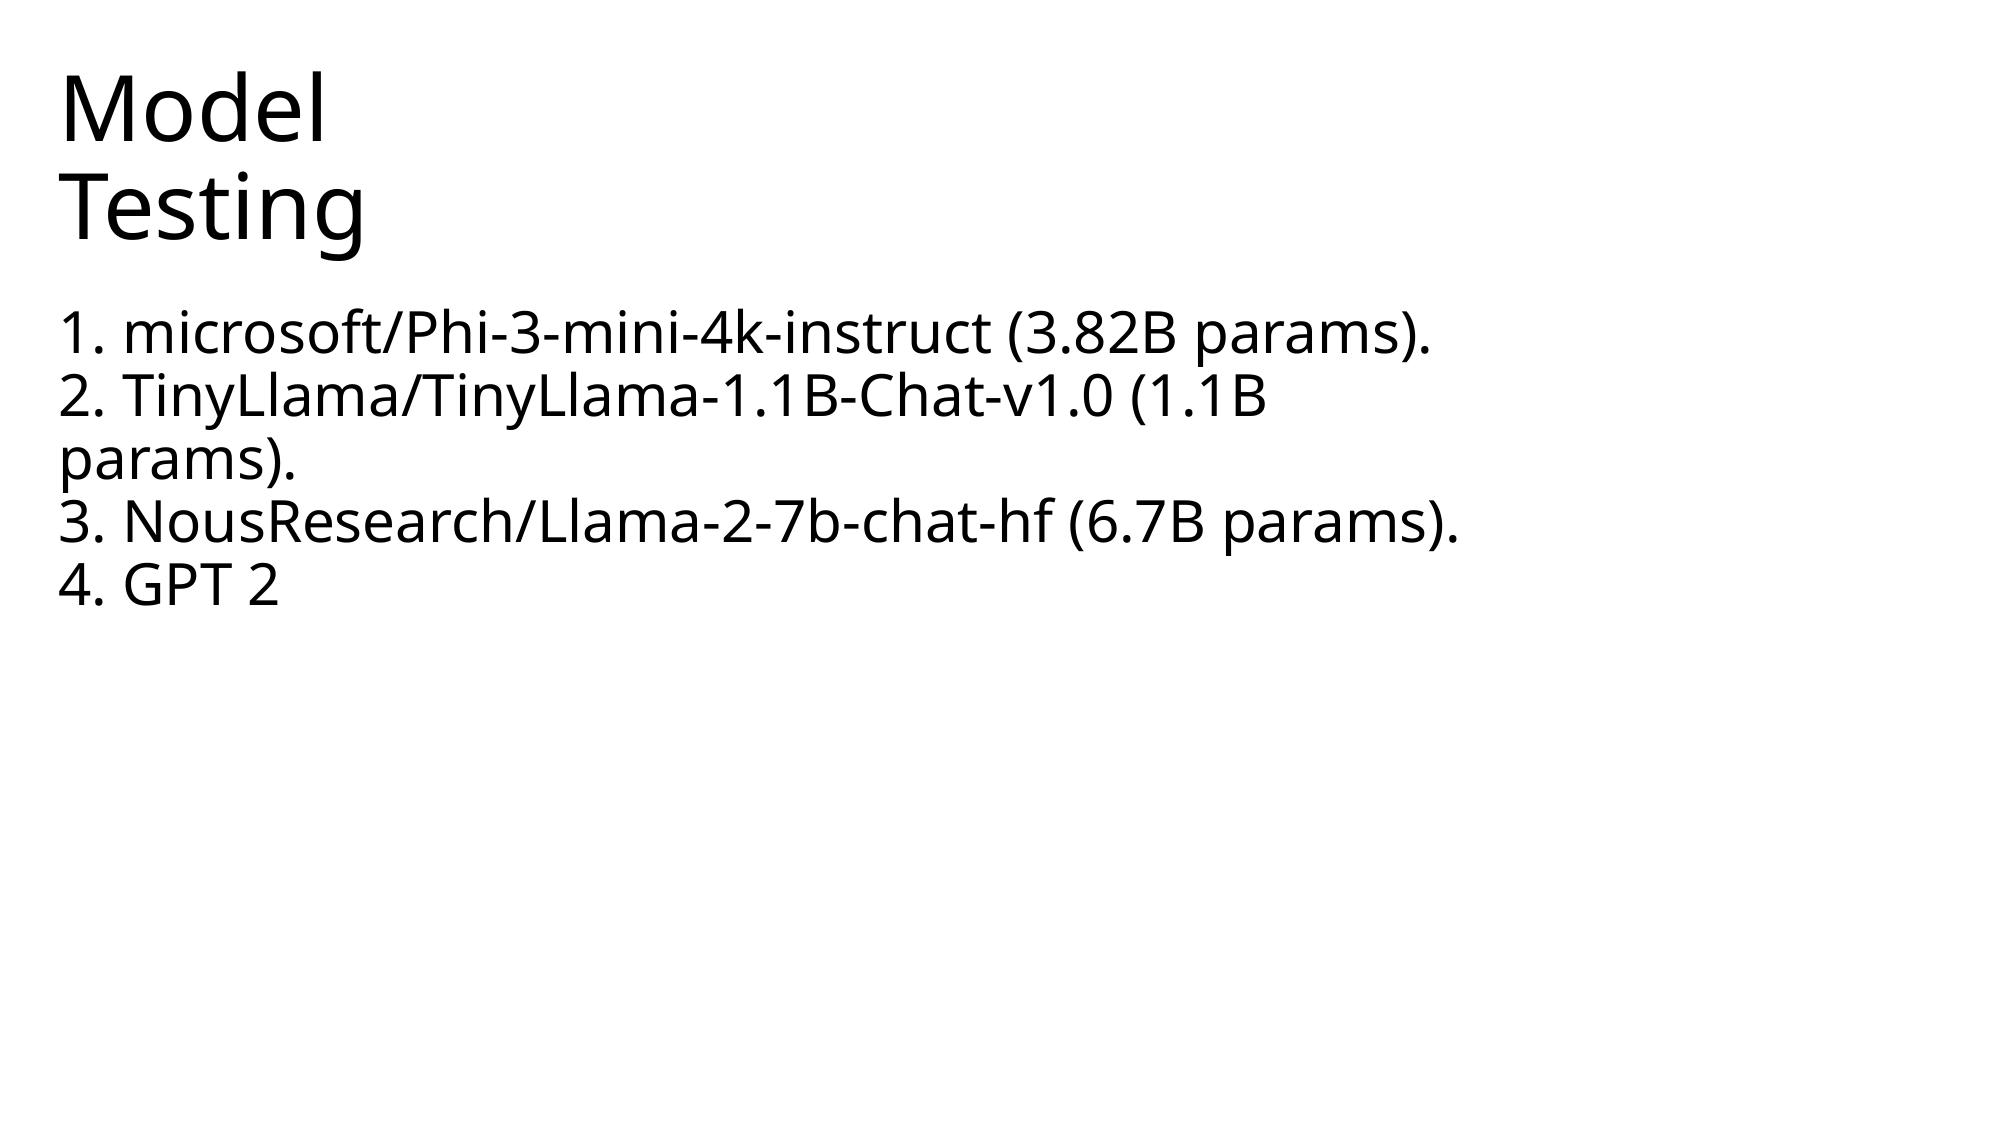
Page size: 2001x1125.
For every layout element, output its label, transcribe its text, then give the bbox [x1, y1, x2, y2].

text_box 1. microsoft/Phi-3-mini-4k-instruct (3.82B params). 2. TinyLlama/TinyLlama-1.1B-Chat-v1.0 (1.1B params). 3. NousResearch/Llama-2-7b-chat-hf (6.7B params). 4. GPT 2 [43, 234, 1486, 749]
title Model Testing [43, 52, 662, 234]
